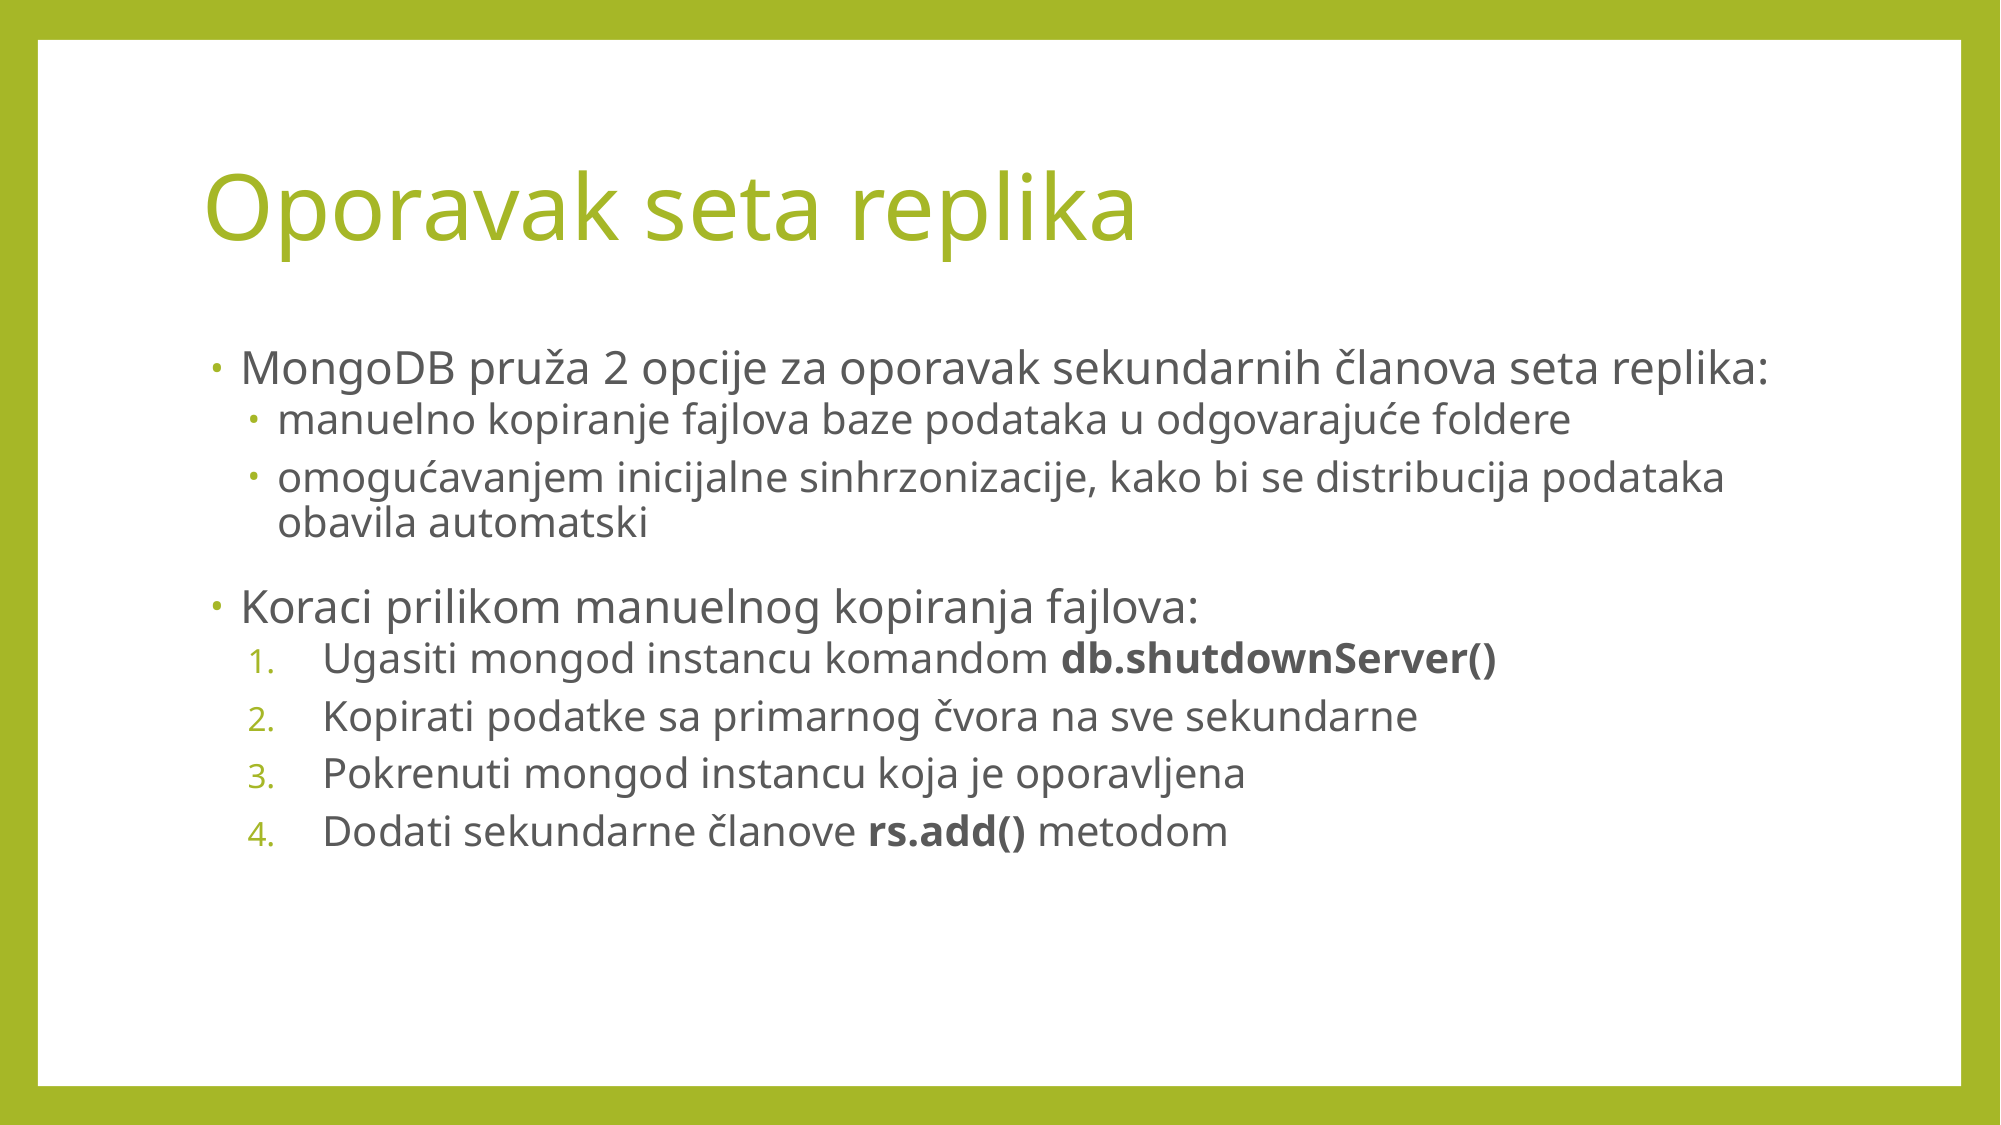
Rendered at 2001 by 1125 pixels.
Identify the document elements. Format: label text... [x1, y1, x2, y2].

title Oporavak seta replika [187, 99, 1808, 323]
list MongoDB pruža 2 opcije za oporavak sekundarnih članova seta replika: manuelno kopiranje fajlova baze podataka u odgovarajuće foldere omogućavanjem inicijalne sinhrzonizacije, kako bi se distribucija podataka obavila automatski Koraci prilikom manuelnog kopiranja fajlova: Ugasiti mongod instancu komandom db.shutdownServer() Kopirati podatke sa primarnog čvora na sve sekundarne Pokrenuti mongod instancu koja je oporavljena Dodati sekundarne članove rs.add() metodom [187, 337, 1808, 1000]
